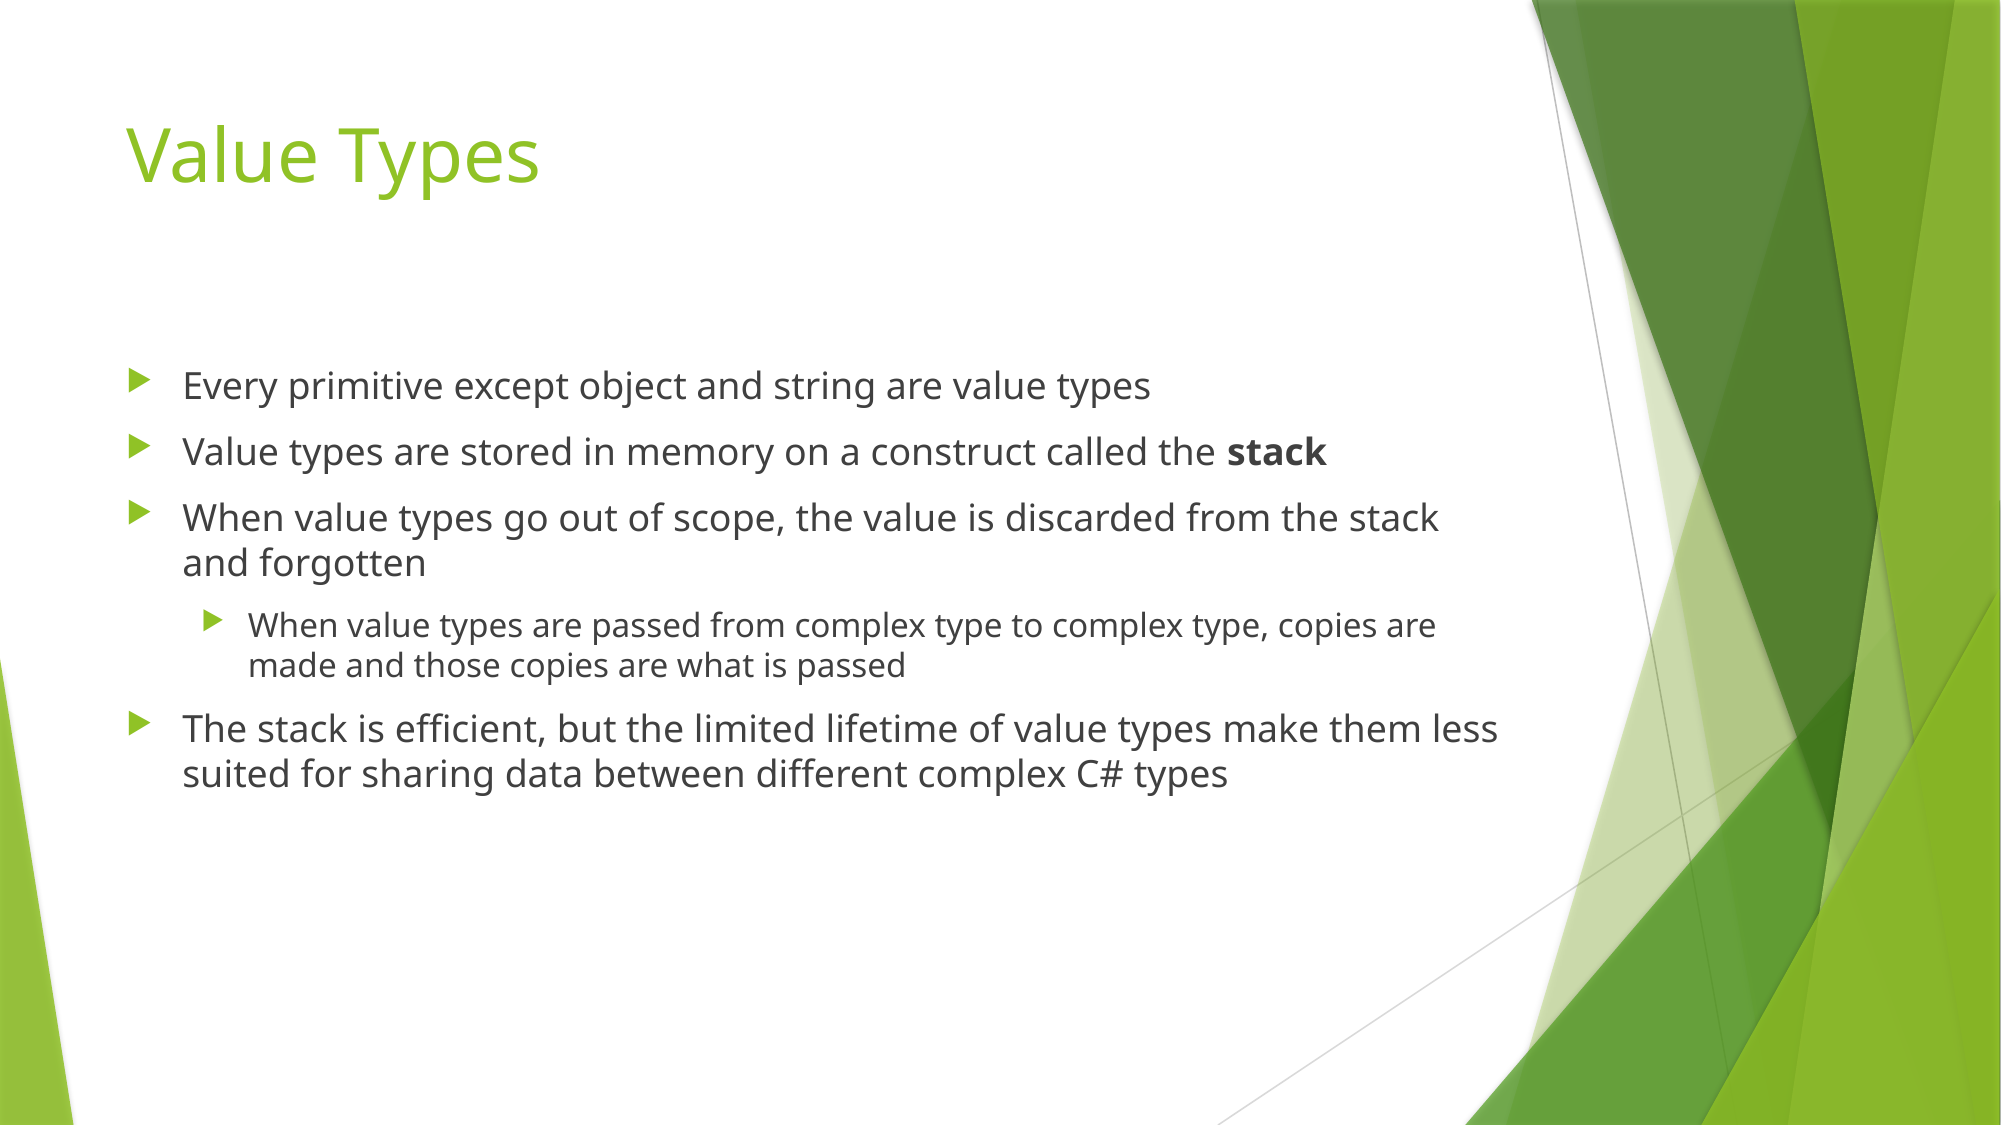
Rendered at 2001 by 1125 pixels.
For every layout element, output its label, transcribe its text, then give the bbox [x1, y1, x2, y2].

list Every primitive except object and string are value types Value types are stored in memory on a construct called the stack When value types go out of scope, the value is discarded from the stack and forgotten When value types are passed from complex type to complex type, copies are made and those copies are what is passed The stack is efficient, but the limited lifetime of value types make them less suited for sharing data between different complex C# types [111, 354, 1522, 992]
title Value Types [111, 99, 1522, 317]
